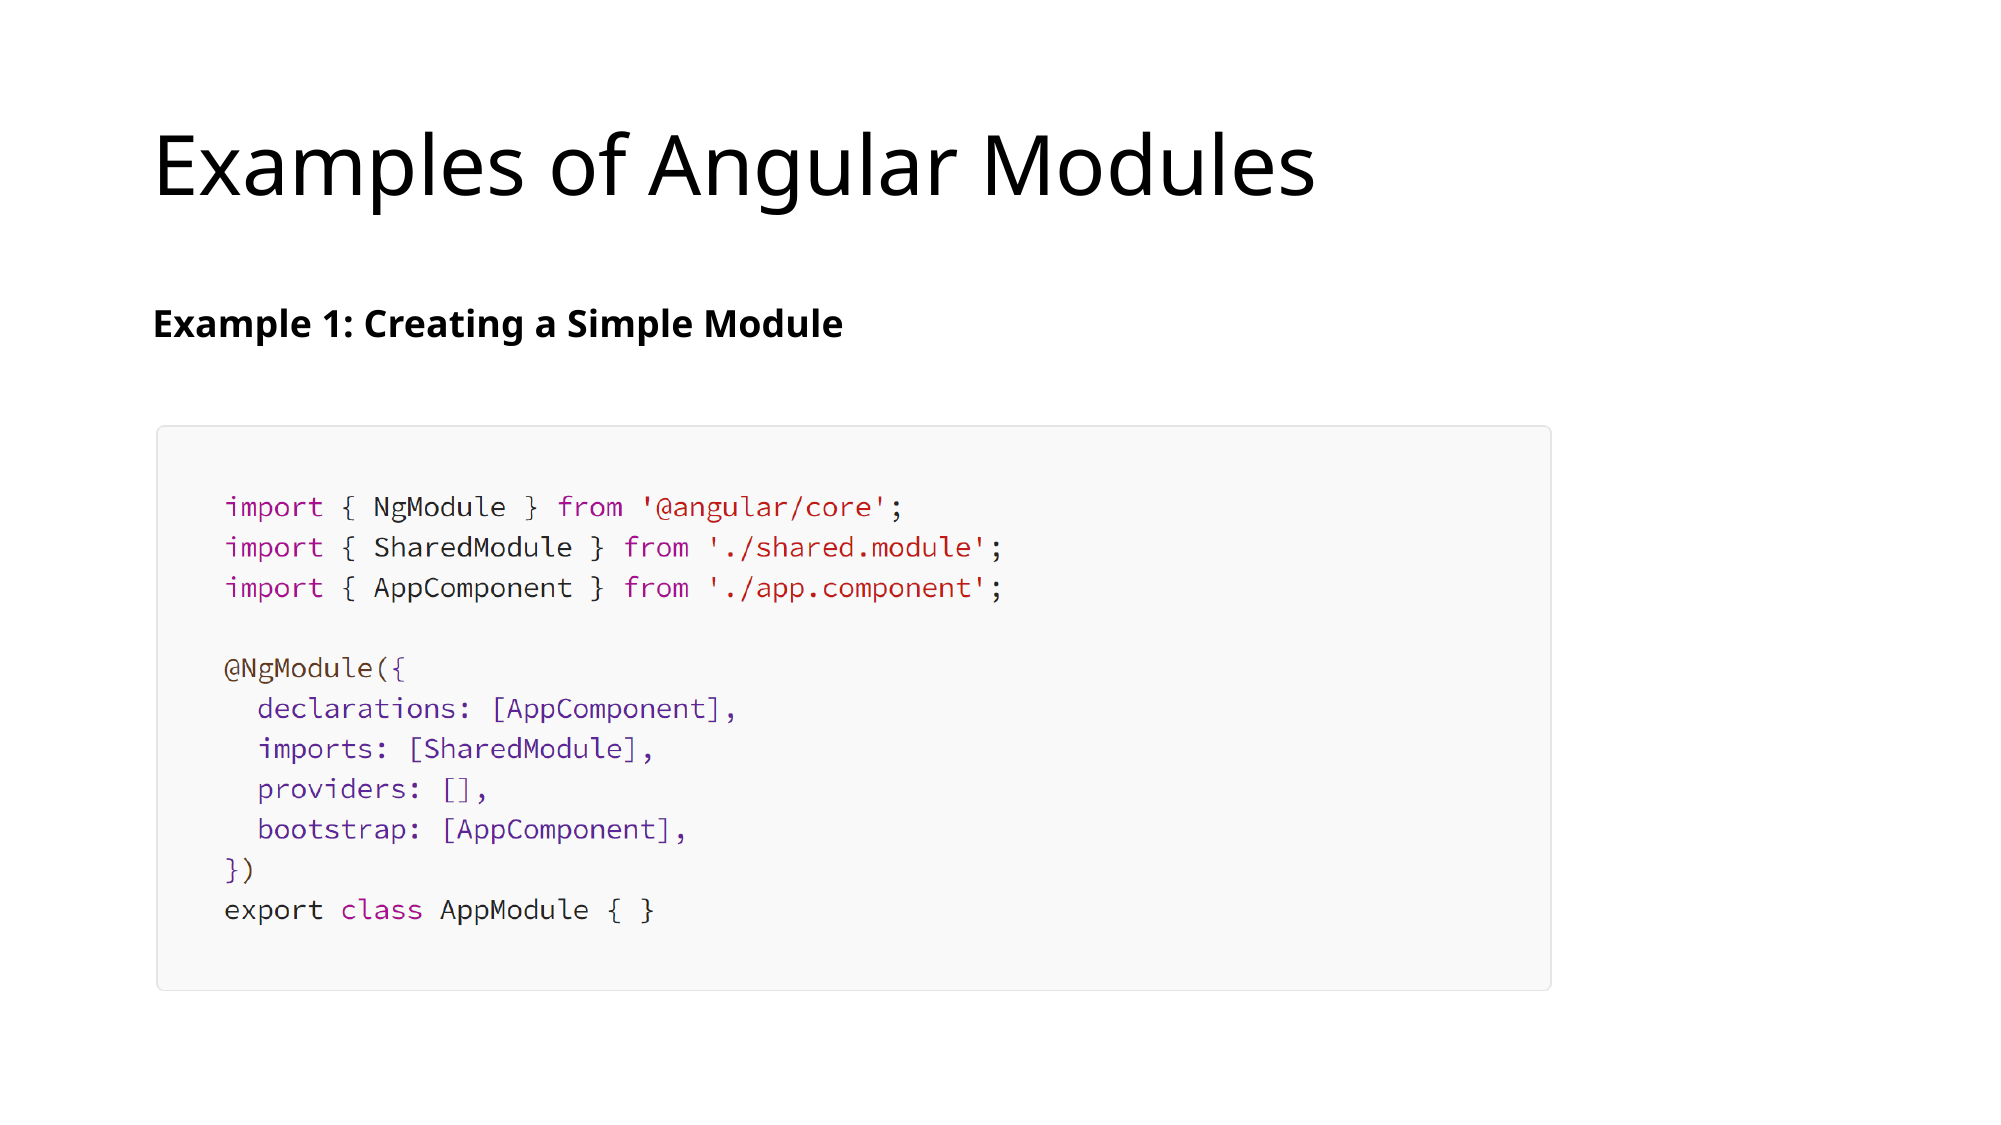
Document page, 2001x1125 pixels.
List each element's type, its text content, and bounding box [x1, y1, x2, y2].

title Examples of Angular Modules [137, 59, 1863, 278]
list Example 1: Creating a Simple Module [137, 297, 1863, 1012]
picture [123, 395, 1581, 1037]
